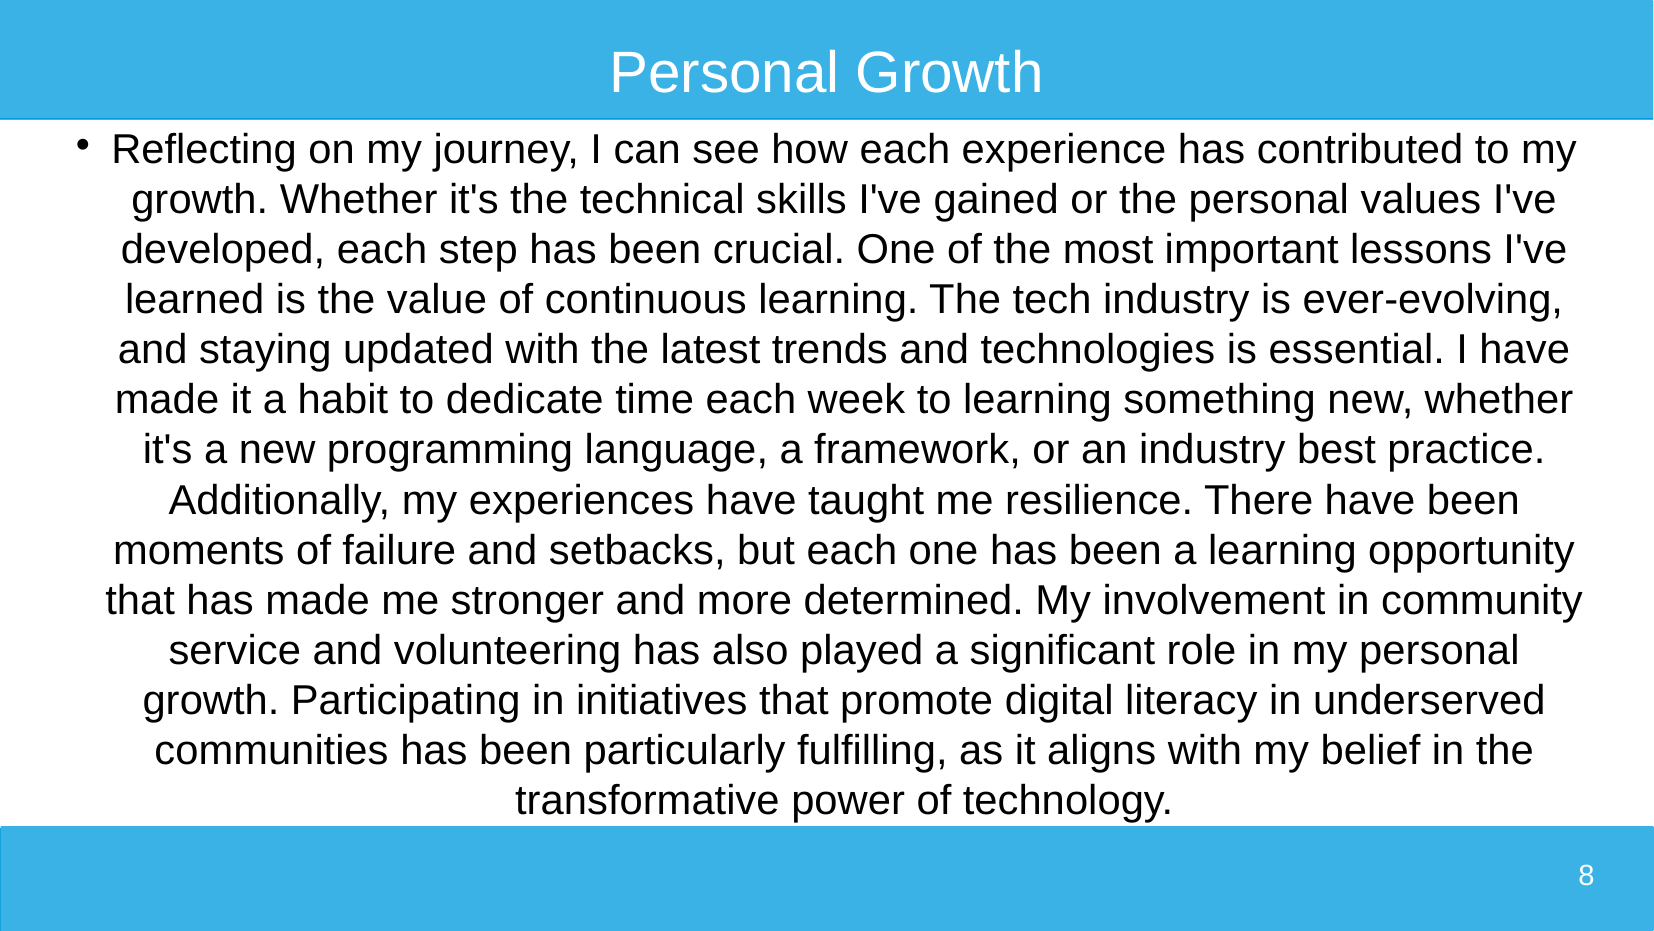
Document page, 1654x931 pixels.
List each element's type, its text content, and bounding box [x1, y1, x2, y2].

title Personal Growth [59, 29, 1595, 108]
subtitle Reflecting on my journey, I can see how each experience has contributed to my growth. Whether it's the technical skills I've gained or the personal values I've developed, each step has been crucial. One of the most important lessons I've learned is the value of continuous learning. The tech industry is ever-evolving, and staying updated with the latest trends and technologies is essential. I have made it a habit to dedicate time each week to learning something new, whether it's a new programming language, a framework, or an industry best practice. Additionally, my experiences have taught me resilience. There have been moments of failure and setbacks, but each one has been a learning opportunity that has made me stronger and more determined. My involvement in community service and volunteering has also played a significant role in my personal growth. Participating in initiatives that promote digital literacy in underserved communities has been particularly fulfilling, as it aligns with my belief in the transformative power of technology. [59, 147, 1595, 798]
slide_number 8 [1210, 856, 1595, 916]
